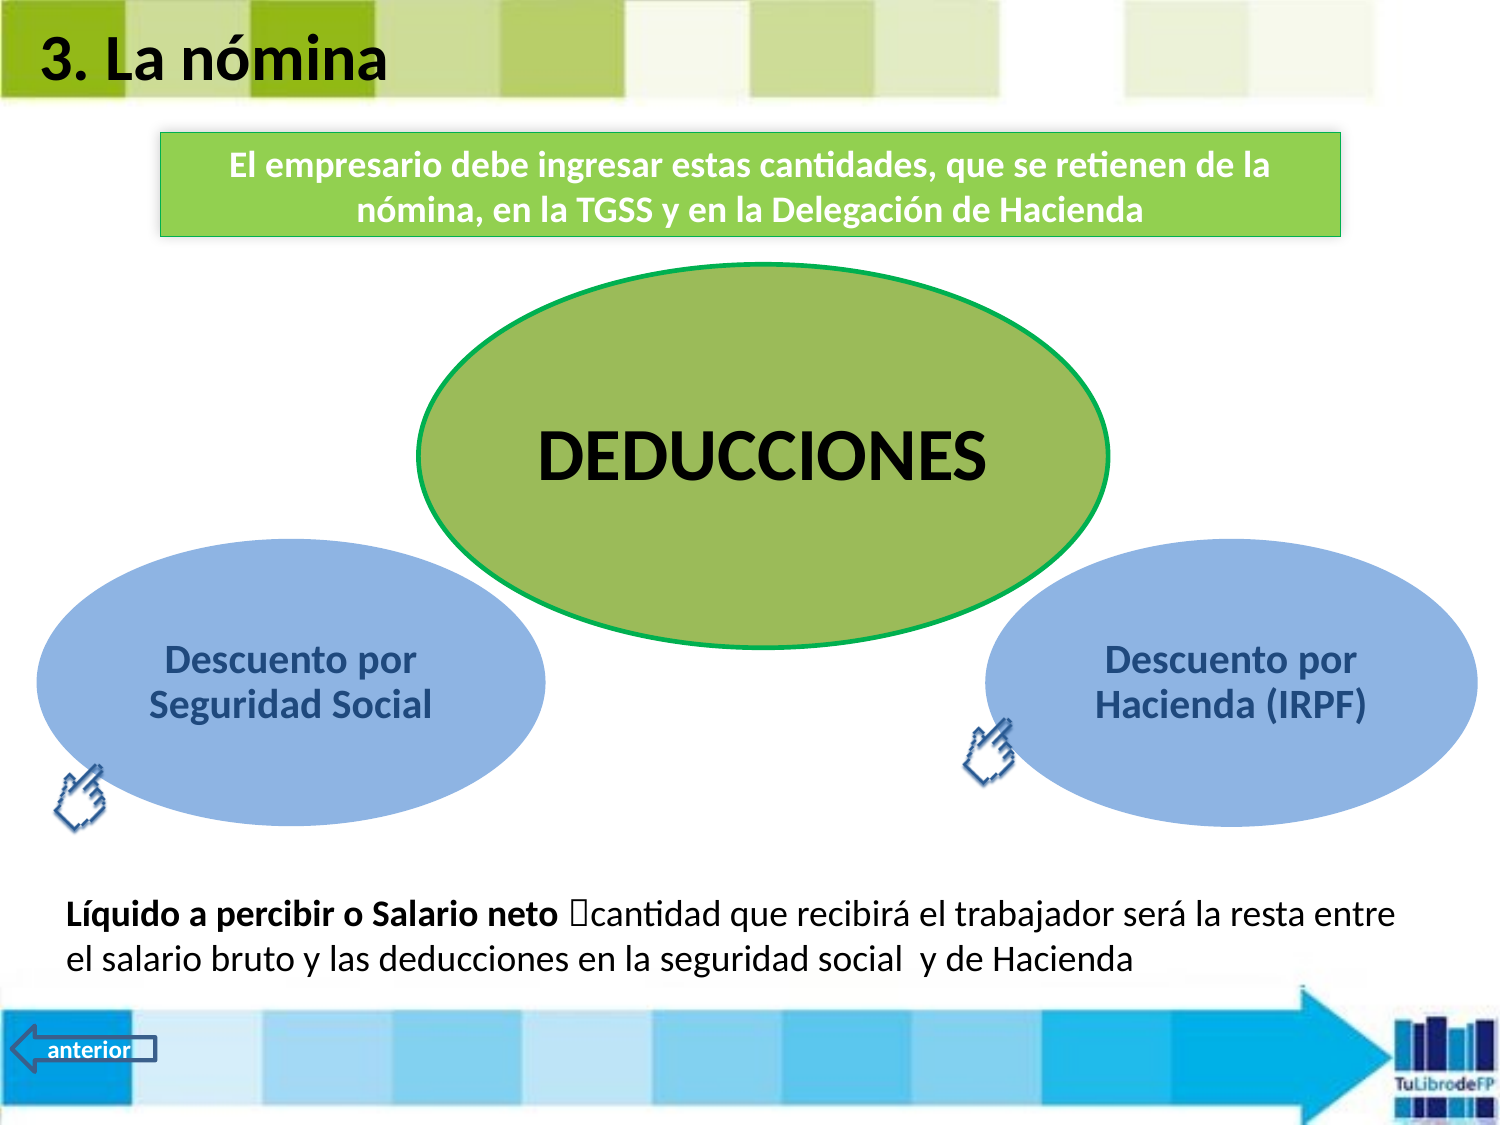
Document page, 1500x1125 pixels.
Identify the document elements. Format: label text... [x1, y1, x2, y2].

text_box anterior [9, 1023, 158, 1074]
text_box 3. La nómina [24, 6, 1375, 102]
text_box Líquido a percibir o Salario neto cantidad que recibirá el trabajador será la resta entre el salario bruto y las deducciones en la seguridad social y de Hacienda [51, 881, 1434, 987]
picture [0, 0, 1500, 1125]
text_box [36, 264, 1479, 828]
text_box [0, 0, 7, 7]
text_box El empresario debe ingresar estas cantidades, que se retienen de la nómina, en la TGSS y en la Delegación de Hacienda [160, 132, 1341, 237]
